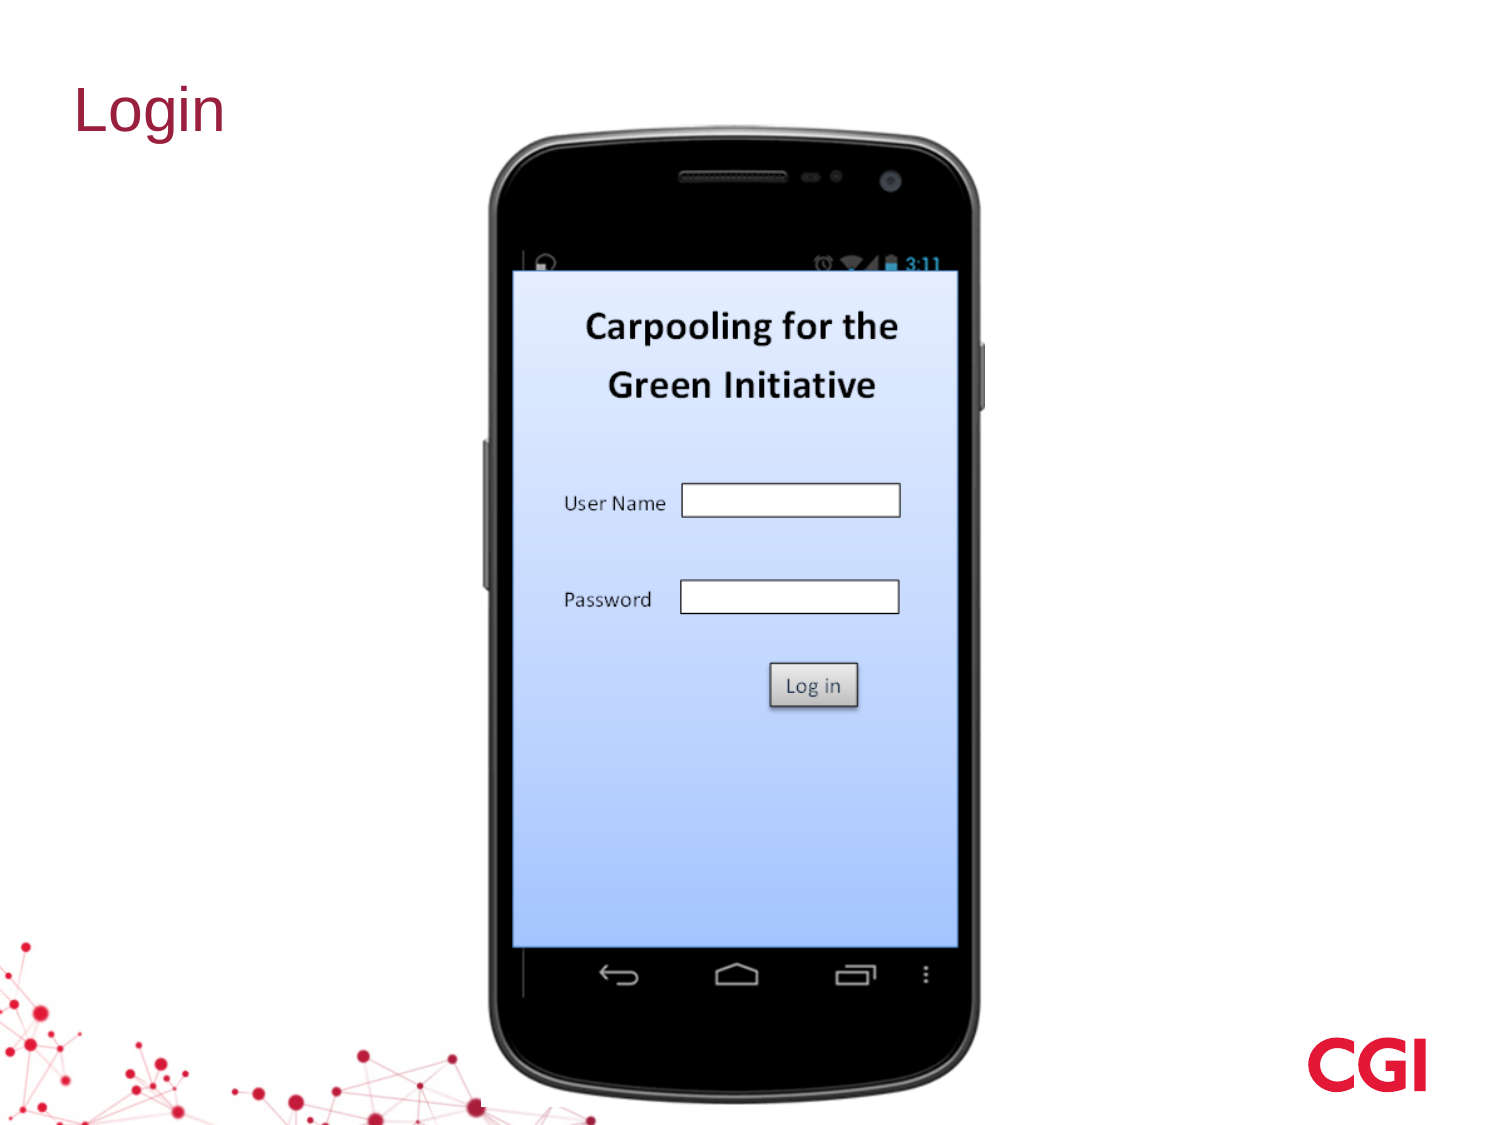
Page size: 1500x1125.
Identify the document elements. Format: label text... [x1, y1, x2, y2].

title Login [73, 30, 1425, 182]
picture [0, 124, 1500, 1125]
